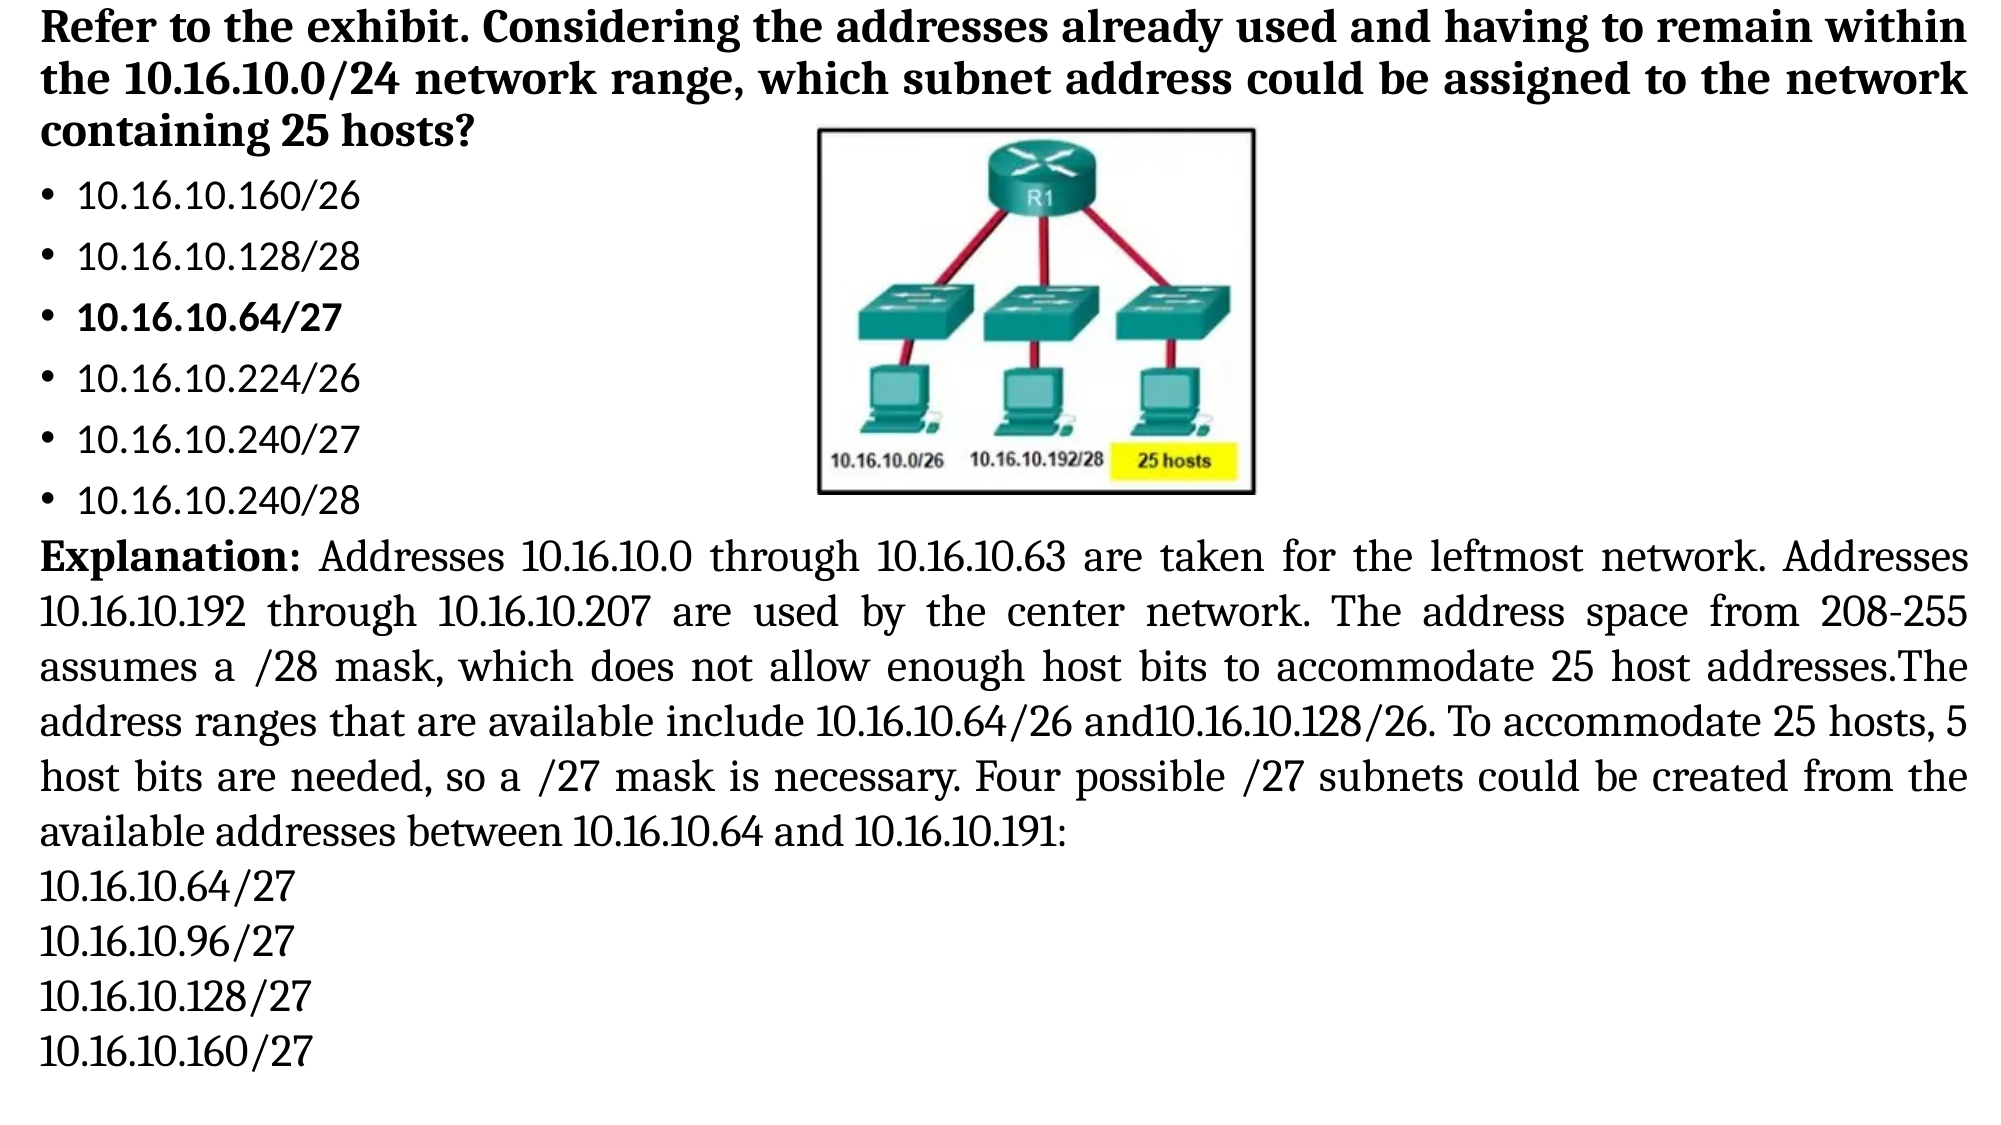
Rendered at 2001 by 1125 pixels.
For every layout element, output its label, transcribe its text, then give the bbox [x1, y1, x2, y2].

title Refer to the exhibit. Considering the addresses already used and having to remain within the 10.16.10.0/24 network range, which subnet address could be assigned to the network containing 25 hosts? [25, 13, 1986, 145]
text_box Explanation: Addresses 10.16.10.0 through 10.16.10.63 are taken for the leftmost network. Addresses 10.16.10.192 through 10.16.10.207 are used by the center network. The address space from 208-255 assumes a /28 mask, which does not allow enough host bits to accommodate 25 host addresses.The address ranges that are available include 10.16.10.64/26 and10.16.10.128/26. To accommodate 25 hosts, 5 host bits are needed, so a /27 mask is necessary. Four possible /27 subnets could be created from the available addresses between 10.16.10.64 and 10.16.10.191: 10.16.10.64/27 10.16.10.96/27 10.16.10.128/27 10.16.10.160/27 [25, 518, 1986, 1083]
picture [816, 124, 1259, 495]
list 10.16.10.160/26 10.16.10.128/28 10.16.10.64/27 10.16.10.224/26 10.16.10.240/27 10.16.10.240/28 [25, 165, 1986, 518]
